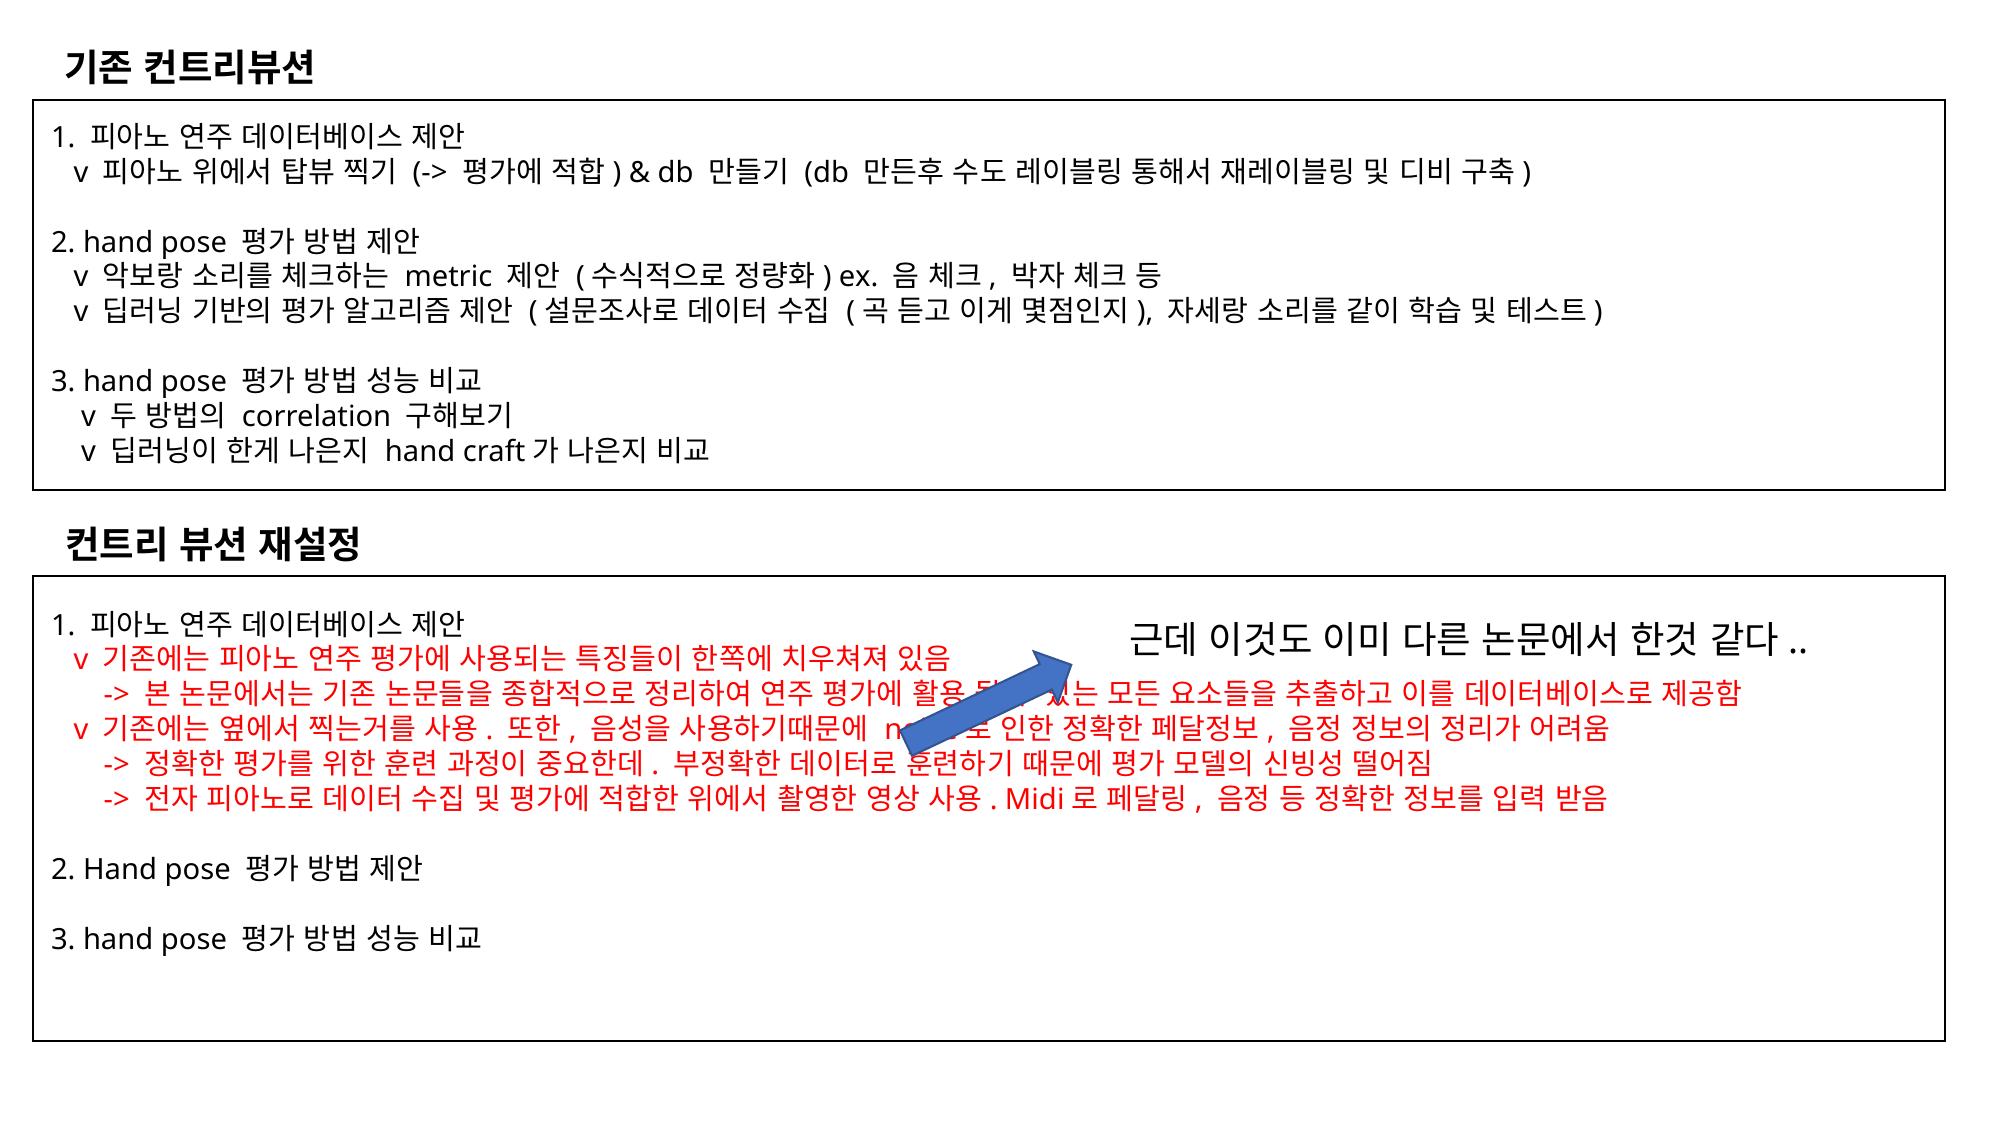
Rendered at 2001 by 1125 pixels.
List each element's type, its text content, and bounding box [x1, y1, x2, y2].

text_box 1. 피아노 연주 데이터베이스 제안 v 피아노 위에서 탑뷰 찍기 (-> 평가에 적합) & db 만들기 (db 만든후 수도 레이블링 통해서 재레이블링 및 디비 구축) 2. hand pose 평가 방법 제안 v 악보랑 소리를 체크하는 metric 제안 (수식적으로 정량화) ex. 음 체크, 박자 체크 등 v 딥러닝 기반의 평가 알고리즘 제안 (설문조사로 데이터 수집 (곡 듣고 이게 몇점인지), 자세랑 소리를 같이 학습 및 테스트) 3. hand pose 평가 방법 성능 비교 v 두 방법의 correlation 구해보기 v 딥러닝이 한게 나은지 hand craft가 나은지 비교 [36, 110, 1636, 451]
text_box 근데 이것도 이미 다른 논문에서 한것 같다.. [1114, 609, 1824, 669]
text_box 컨트리 뷰션 재설정 [50, 513, 388, 574]
text_box 기존 컨트리뷰션 [49, 36, 332, 97]
text_box [898, 649, 1073, 758]
text_box [32, 99, 1946, 491]
text_box [32, 575, 1946, 1042]
text_box 1. 피아노 연주 데이터베이스 제안 v 기존에는 피아노 연주 평가에 사용되는 특징들이 한쪽에 치우쳐져 있음 -> 본 논문에서는 기존 논문들을 종합적으로 정리하여 연주 평가에 활용 될 수 있는 모든 요소들을 추출하고 이를 데이터베이스로 제공함 v 기존에는 옆에서 찍는거를 사용. 또한, 음성을 사용하기때문에 noise로 인한 정확한 페달정보, 음정 정보의 정리가 어려움 -> 정확한 평가를 위한 훈련 과정이 중요한데. 부정확한 데이터로 훈련하기 때문에 평가 모델의 신빙성 떨어짐 -> 전자 피아노로 데이터 수집 및 평가에 적합한 위에서 촬영한 영상 사용. Midi로 페달링, 음정 등 정확한 정보를 입력 받음 2. Hand pose 평가 방법 제안 3. hand pose 평가 방법 성능 비교 [36, 598, 1636, 939]
